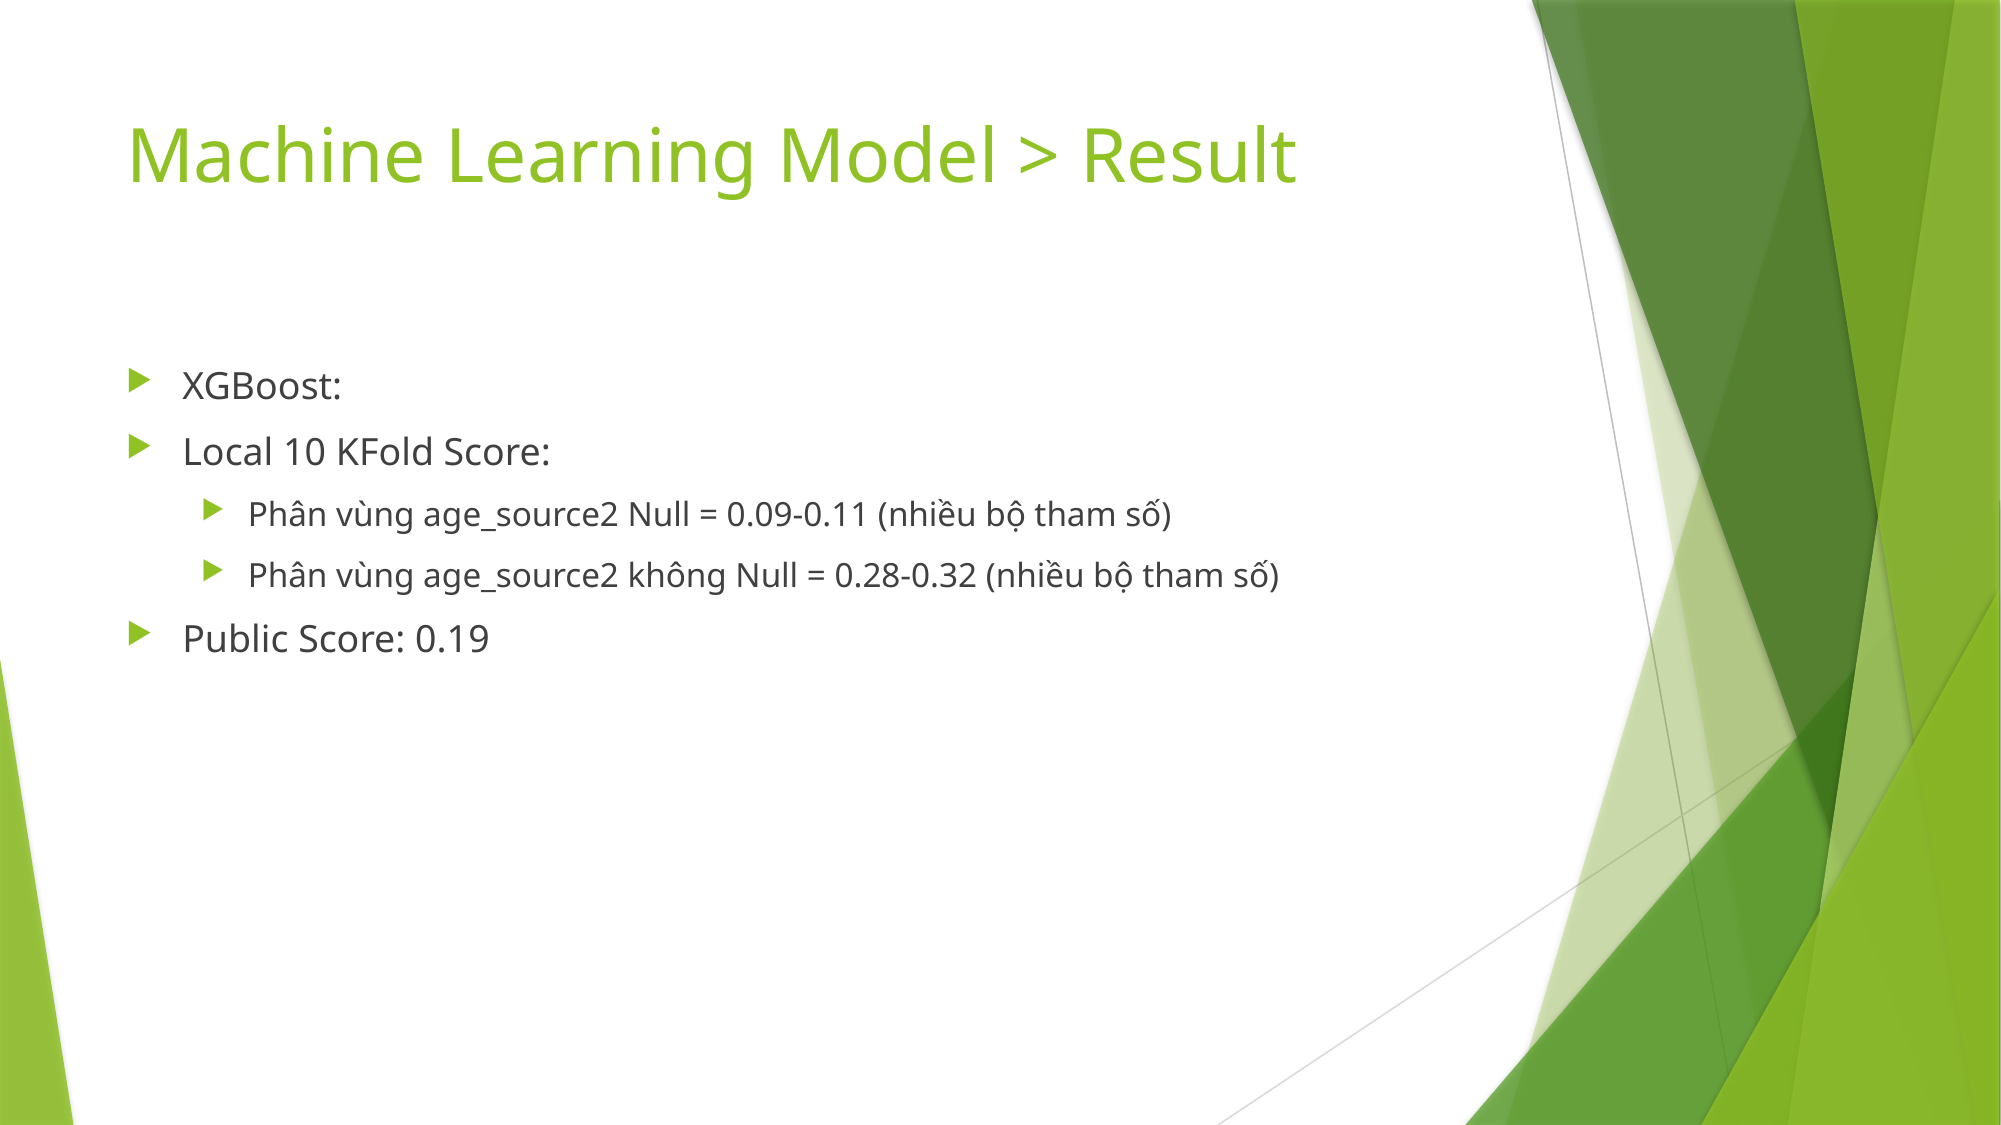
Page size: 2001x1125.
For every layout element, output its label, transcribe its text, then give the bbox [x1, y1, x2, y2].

title Machine Learning Model > Result [111, 99, 1522, 317]
list XGBoost: Local 10 KFold Score: Phân vùng age_source2 Null = 0.09-0.11 (nhiều bộ tham số) Phân vùng age_source2 không Null = 0.28-0.32 (nhiều bộ tham số) Public Score: 0.19 [111, 354, 1522, 992]
